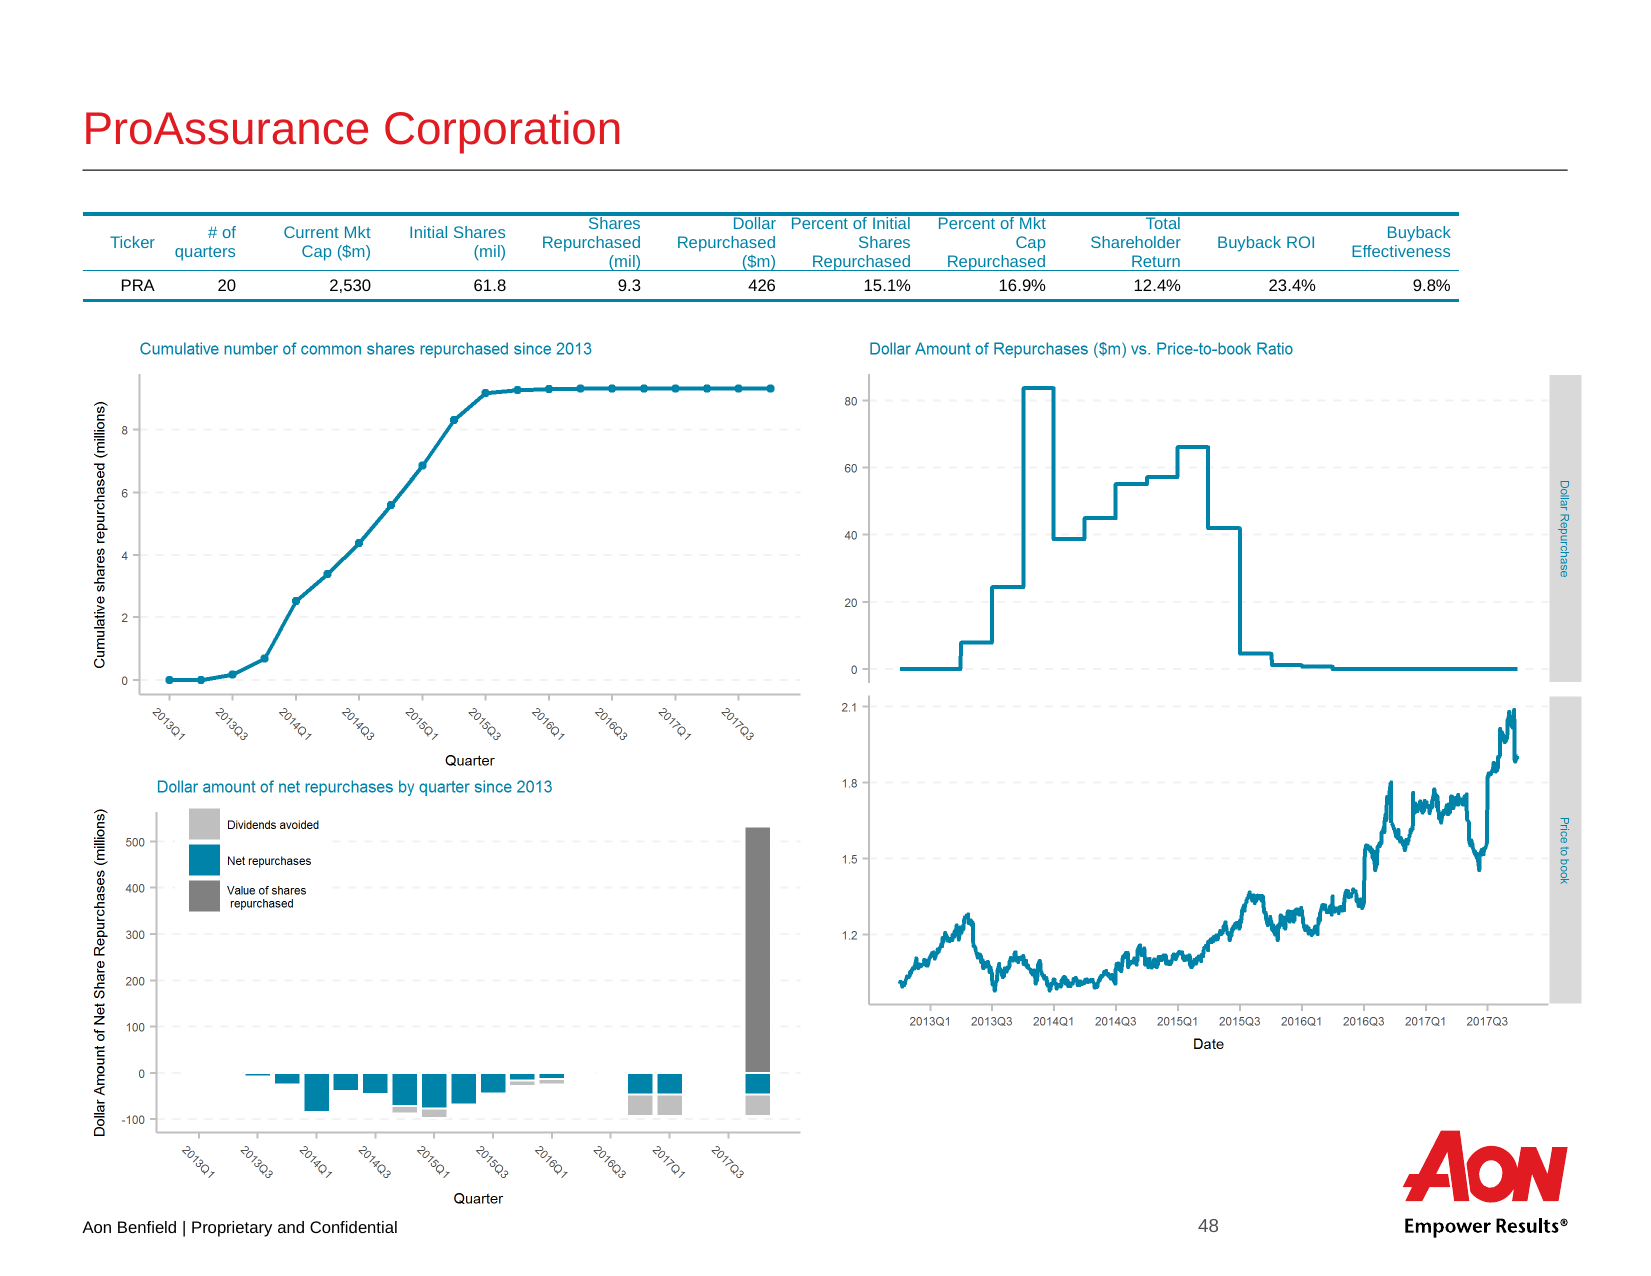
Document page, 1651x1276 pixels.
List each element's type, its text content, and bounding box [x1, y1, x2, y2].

table_cell PRA [83, 271, 163, 299]
table_header Percent of Mkt Cap Repurchased [919, 216, 1054, 270]
table_header Dollar Repurchased ($m) [649, 216, 784, 270]
picture [829, 329, 1595, 1061]
table_header Ticker [83, 216, 163, 270]
table_cell 426 [649, 271, 784, 299]
table_header Buyback Effectiveness [1324, 216, 1459, 270]
table_cell 9.3 [514, 271, 649, 299]
table_cell 2,530 [244, 271, 379, 299]
table_header Current Mkt Cap ($m) [244, 216, 379, 270]
title ProAssurance Corporation [82, 74, 1571, 154]
table_cell 9.8% [1324, 271, 1459, 299]
table_cell 20 [163, 271, 244, 299]
table_cell 16.9% [919, 271, 1054, 299]
table_header Shares Repurchased (mil) [514, 216, 649, 270]
table_header Initial Shares (mil) [379, 216, 514, 270]
picture [80, 329, 814, 1217]
table_cell 12.4% [1054, 271, 1189, 299]
table_cell 23.4% [1189, 271, 1324, 299]
table_header # of quarters [163, 216, 244, 270]
table_cell 15.1% [784, 271, 919, 299]
table_header Total Shareholder Return [1054, 216, 1189, 270]
table_header Buyback ROI [1189, 216, 1324, 270]
table_cell 61.8 [379, 271, 514, 299]
table_header Percent of Initial Shares Repurchased [784, 216, 919, 270]
